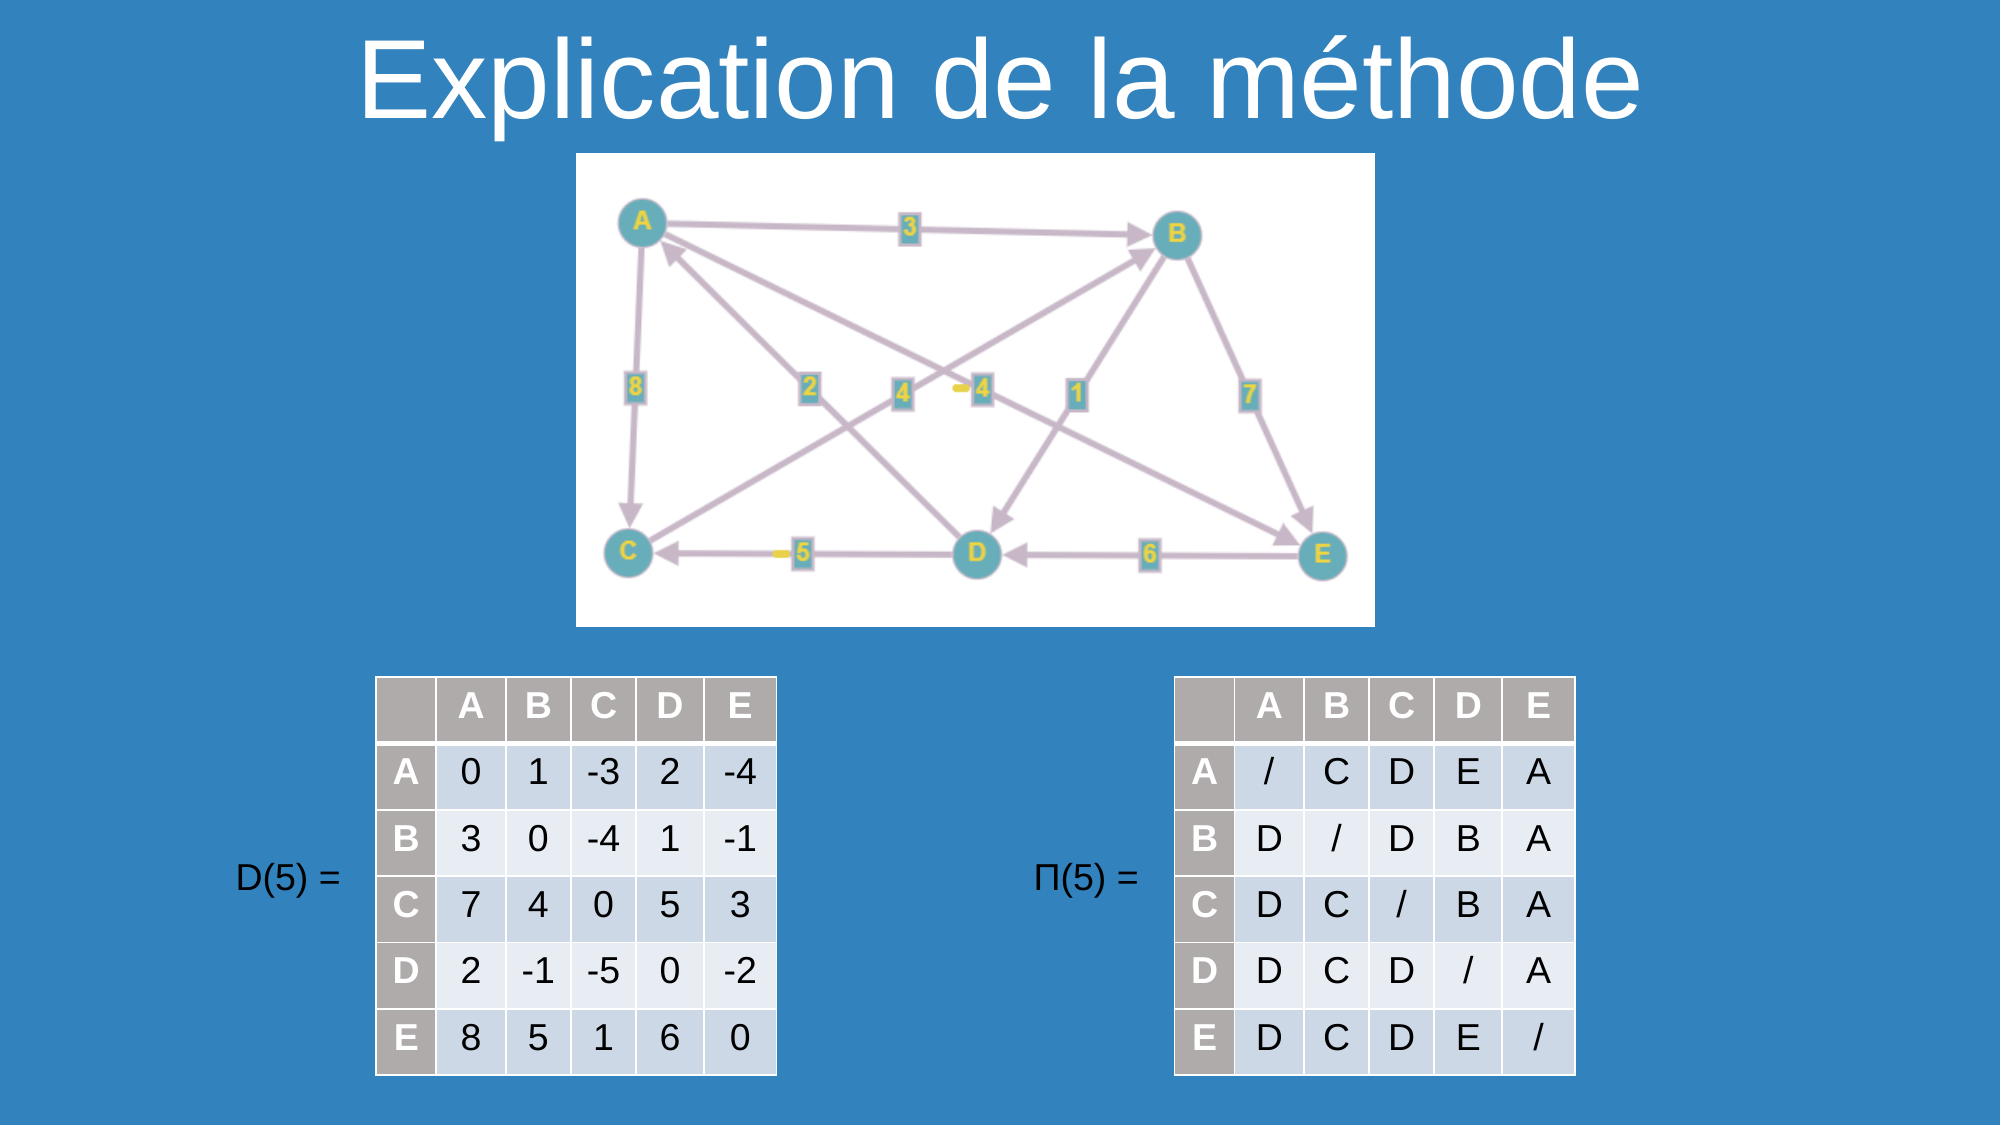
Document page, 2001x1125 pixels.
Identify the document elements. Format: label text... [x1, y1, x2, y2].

table_cell E [1435, 1010, 1501, 1074]
table_cell B [1175, 811, 1234, 875]
table_header D [637, 678, 703, 741]
table_cell D [1370, 1010, 1433, 1074]
table_cell -3 [572, 746, 635, 809]
table_cell E [377, 1010, 435, 1074]
table_cell D [1370, 943, 1433, 1008]
table_header C [572, 678, 635, 741]
table_cell 7 [437, 877, 505, 942]
table_cell A [1503, 746, 1574, 809]
table_header B [507, 678, 570, 741]
table_cell 0 [437, 746, 505, 809]
table_cell 0 [572, 877, 635, 942]
table_cell E [1435, 746, 1501, 809]
table_cell 2 [637, 746, 703, 809]
table_cell 3 [705, 877, 776, 942]
table_cell E [1175, 1010, 1234, 1074]
table_header A [437, 678, 505, 741]
table_cell -5 [572, 943, 635, 1008]
table_cell A [1503, 811, 1574, 875]
table_cell D [1370, 746, 1433, 809]
table_header E [1503, 678, 1574, 741]
table_cell C [377, 877, 435, 942]
table_cell -2 [705, 943, 776, 1008]
text_box Π(5) = [1018, 845, 1175, 906]
table_cell A [1503, 877, 1574, 942]
table_cell 0 [507, 811, 570, 875]
table_cell 1 [637, 811, 703, 875]
table_cell A [377, 746, 435, 809]
table_cell C [1305, 746, 1368, 809]
table_header E [705, 678, 776, 741]
table_header [1175, 678, 1234, 741]
text_box D(5) = [220, 845, 409, 906]
picture [576, 153, 1375, 627]
table_cell D [1235, 811, 1303, 875]
table_cell D [1175, 943, 1234, 1008]
table_cell D [1370, 811, 1433, 875]
table_cell D [1235, 1010, 1303, 1074]
table_cell / [1370, 877, 1433, 942]
table_header D [1435, 678, 1501, 741]
table_cell 6 [637, 1010, 703, 1074]
table_cell C [1175, 877, 1234, 942]
table_cell / [1503, 1010, 1574, 1074]
table_cell / [1235, 746, 1303, 809]
table_cell B [1435, 811, 1501, 875]
table_cell -4 [572, 811, 635, 875]
table_cell 2 [437, 943, 505, 1008]
table_header C [1370, 678, 1433, 741]
table_cell D [1235, 877, 1303, 942]
table_cell 5 [507, 1010, 570, 1074]
table_cell A [1175, 746, 1234, 809]
table_cell 5 [637, 877, 703, 942]
table_cell -4 [705, 746, 776, 809]
table_cell 1 [572, 1010, 635, 1074]
table_cell B [1435, 877, 1501, 942]
table_cell -1 [705, 811, 776, 875]
table_cell 4 [507, 877, 570, 942]
table_cell A [1503, 943, 1574, 1008]
table_cell 3 [437, 811, 505, 875]
table_header A [1235, 678, 1303, 741]
table_cell D [377, 943, 435, 1008]
table_cell 1 [507, 746, 570, 809]
table_header B [1305, 678, 1368, 741]
table_header [377, 678, 435, 741]
table_cell -1 [507, 943, 570, 1008]
table_cell 0 [705, 1010, 776, 1074]
table_cell C [1305, 877, 1368, 942]
table_cell B [377, 811, 435, 875]
table_cell C [1305, 1010, 1368, 1074]
table_cell D [1235, 943, 1303, 1008]
table_cell / [1305, 811, 1368, 875]
list Explication de la méthode [50, 23, 1950, 142]
table_cell C [1305, 943, 1368, 1008]
table_cell 0 [637, 943, 703, 1008]
table_cell / [1435, 943, 1501, 1008]
table_cell 8 [437, 1010, 505, 1074]
